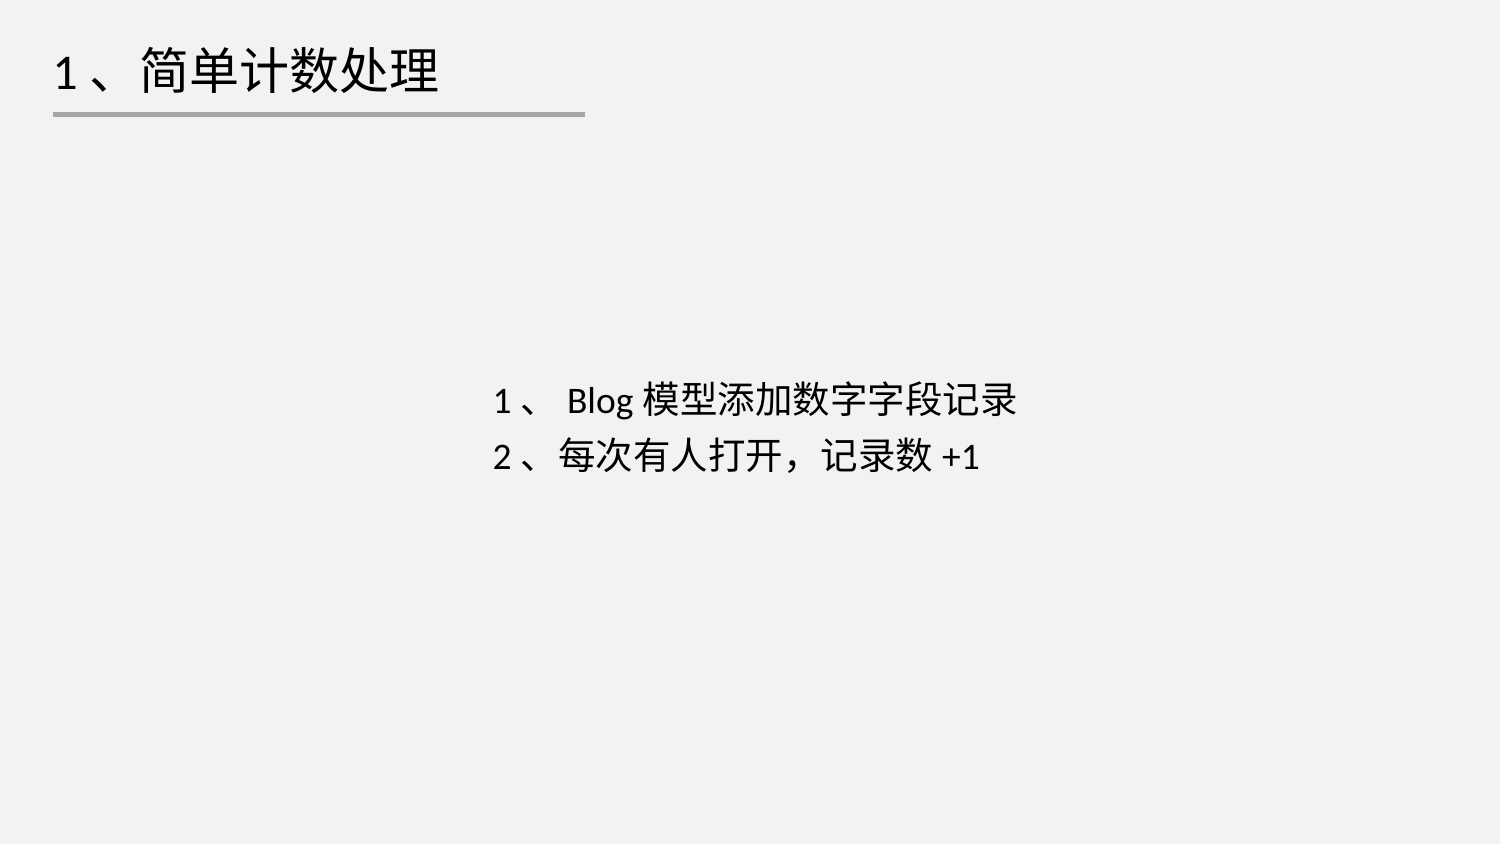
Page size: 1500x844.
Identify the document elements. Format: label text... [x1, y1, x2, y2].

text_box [41, 31, 585, 115]
text_box 1、Blog模型添加数字字段记录 2、每次有人打开，记录数+1 [477, 357, 1033, 485]
